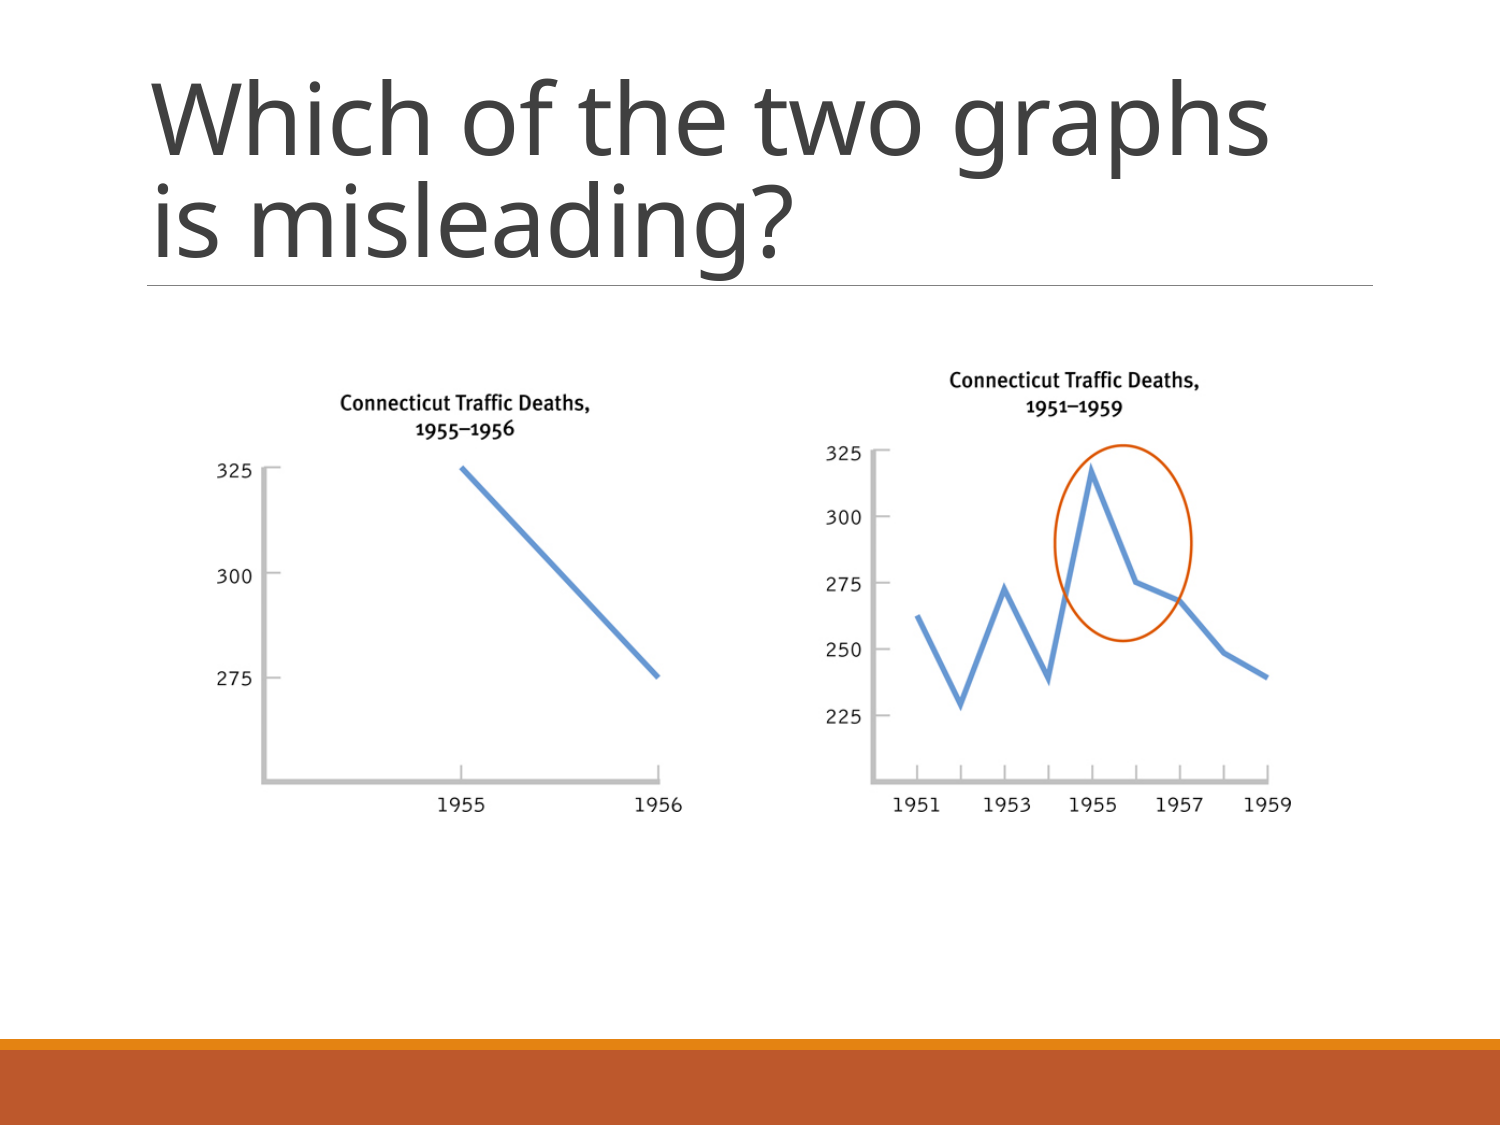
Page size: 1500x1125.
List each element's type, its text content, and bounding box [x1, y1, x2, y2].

title Which of the two graphs is misleading? [135, 47, 1373, 285]
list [216, 371, 1291, 813]
